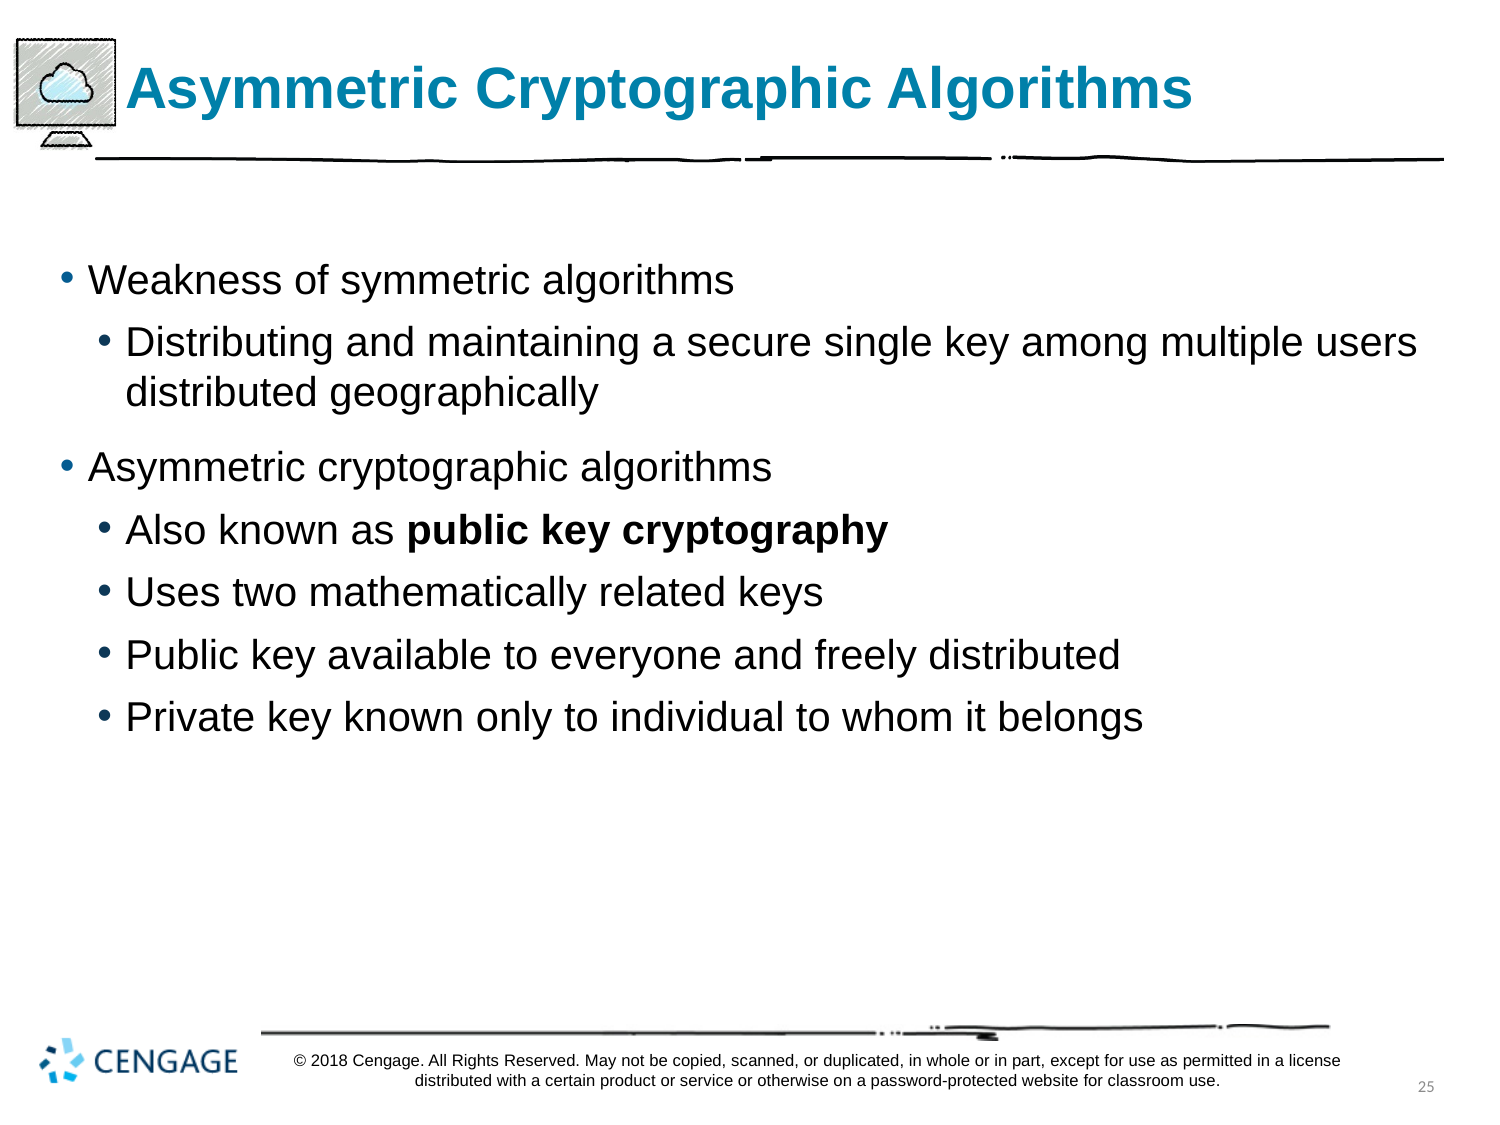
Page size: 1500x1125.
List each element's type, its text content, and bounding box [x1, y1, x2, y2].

picture [19, 1024, 250, 1096]
list Weakness of symmetric algorithms Distributing and maintaining a secure single key among multiple users distributed geographically Asymmetric cryptographic algorithms Also known as public key cryptography Uses two mathematically related keys Public key available to everyone and freely distributed Private key known only to individual to whom it belongs [59, 252, 1441, 745]
picture [261, 1024, 1331, 1041]
picture [13, 36, 117, 151]
footer © 2018 Cengage. All Rights Reserved. May not be copied, scanned, or duplicated, in whole or in part, except for use as permitted in a license distributed with a certain product or service or otherwise on a password-protected website for classroom use. [262, 1050, 1375, 1091]
title Asymmetric Cryptographic Algorithms [125, 60, 1442, 121]
picture [95, 155, 1444, 163]
